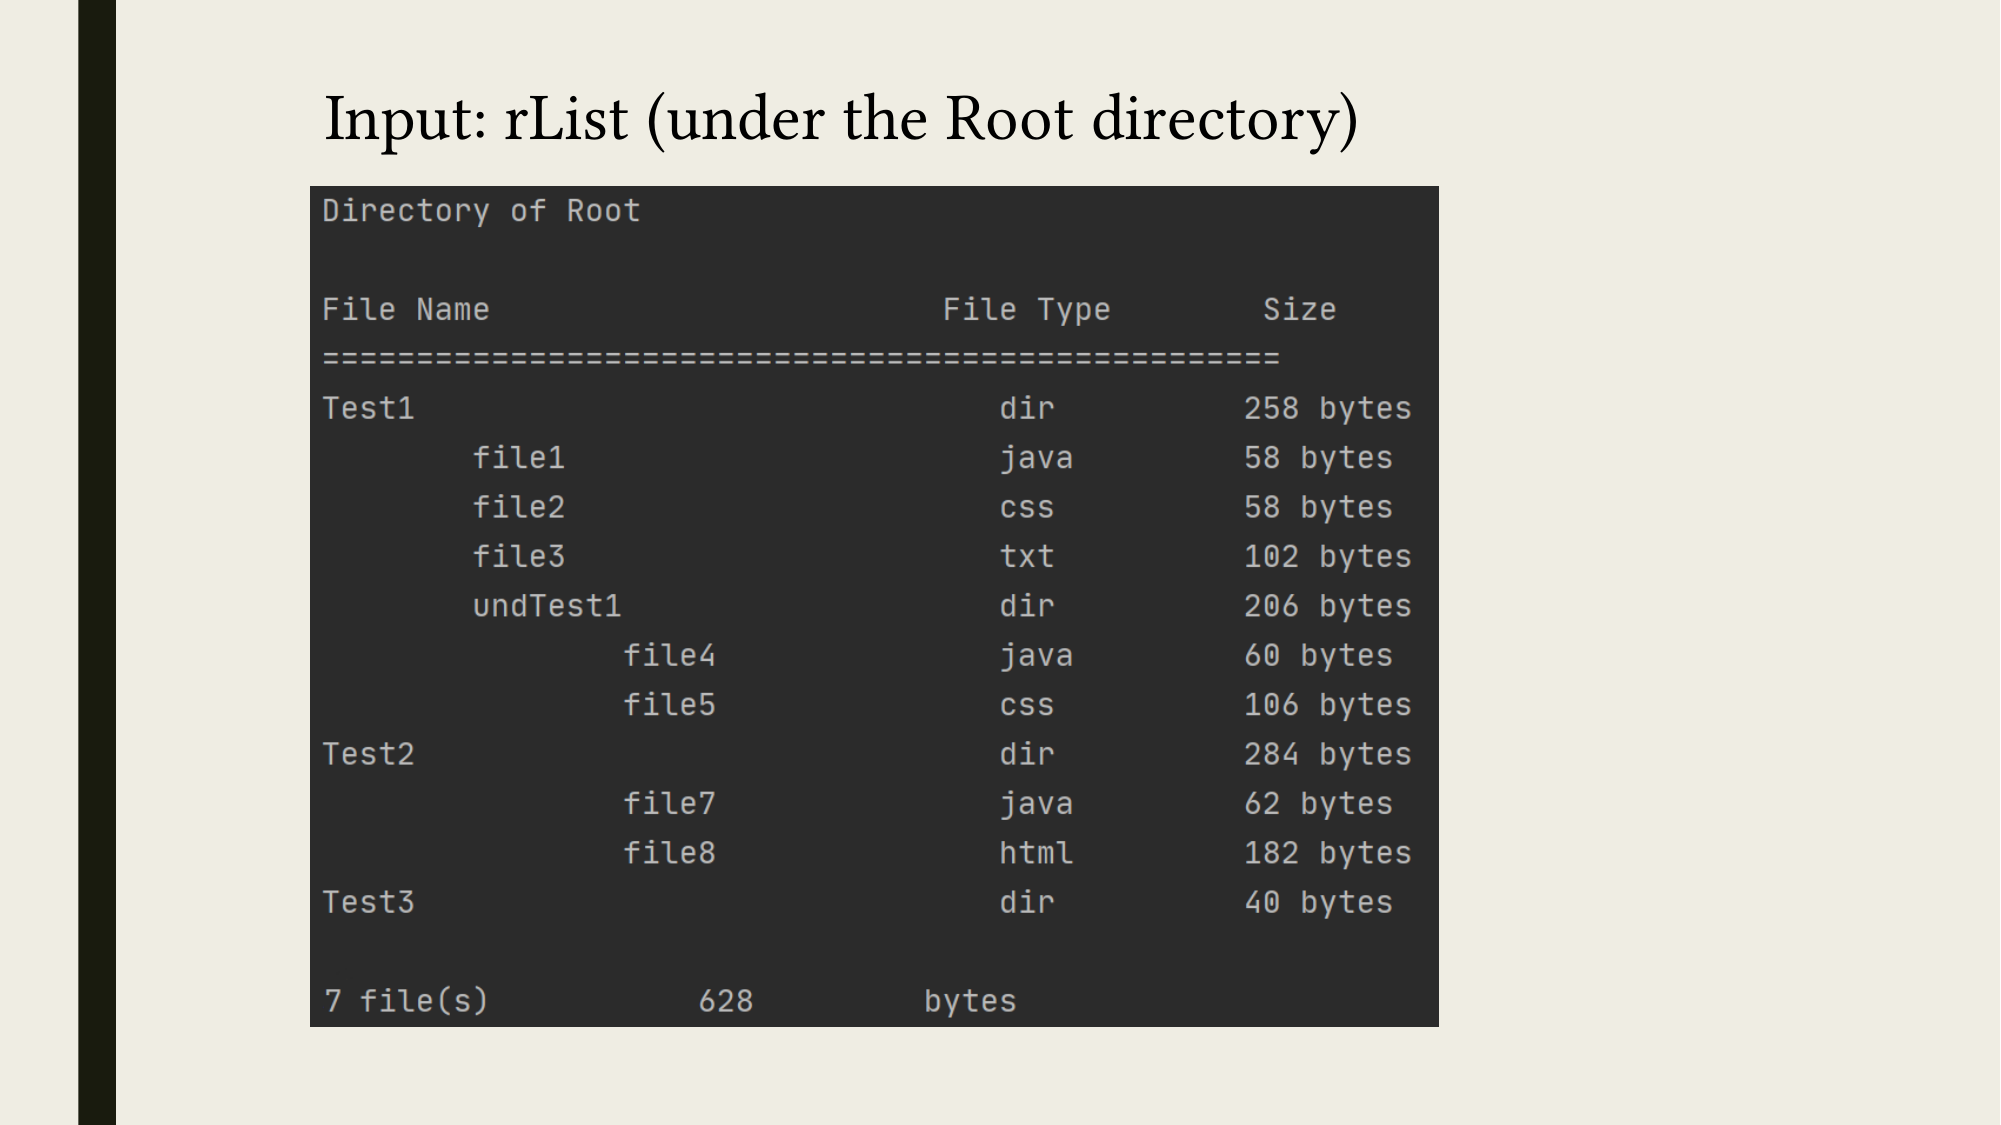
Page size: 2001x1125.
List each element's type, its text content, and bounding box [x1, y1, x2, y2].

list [310, 186, 1439, 1027]
text_box Input: rList (under the Root directory) [310, 65, 1834, 161]
